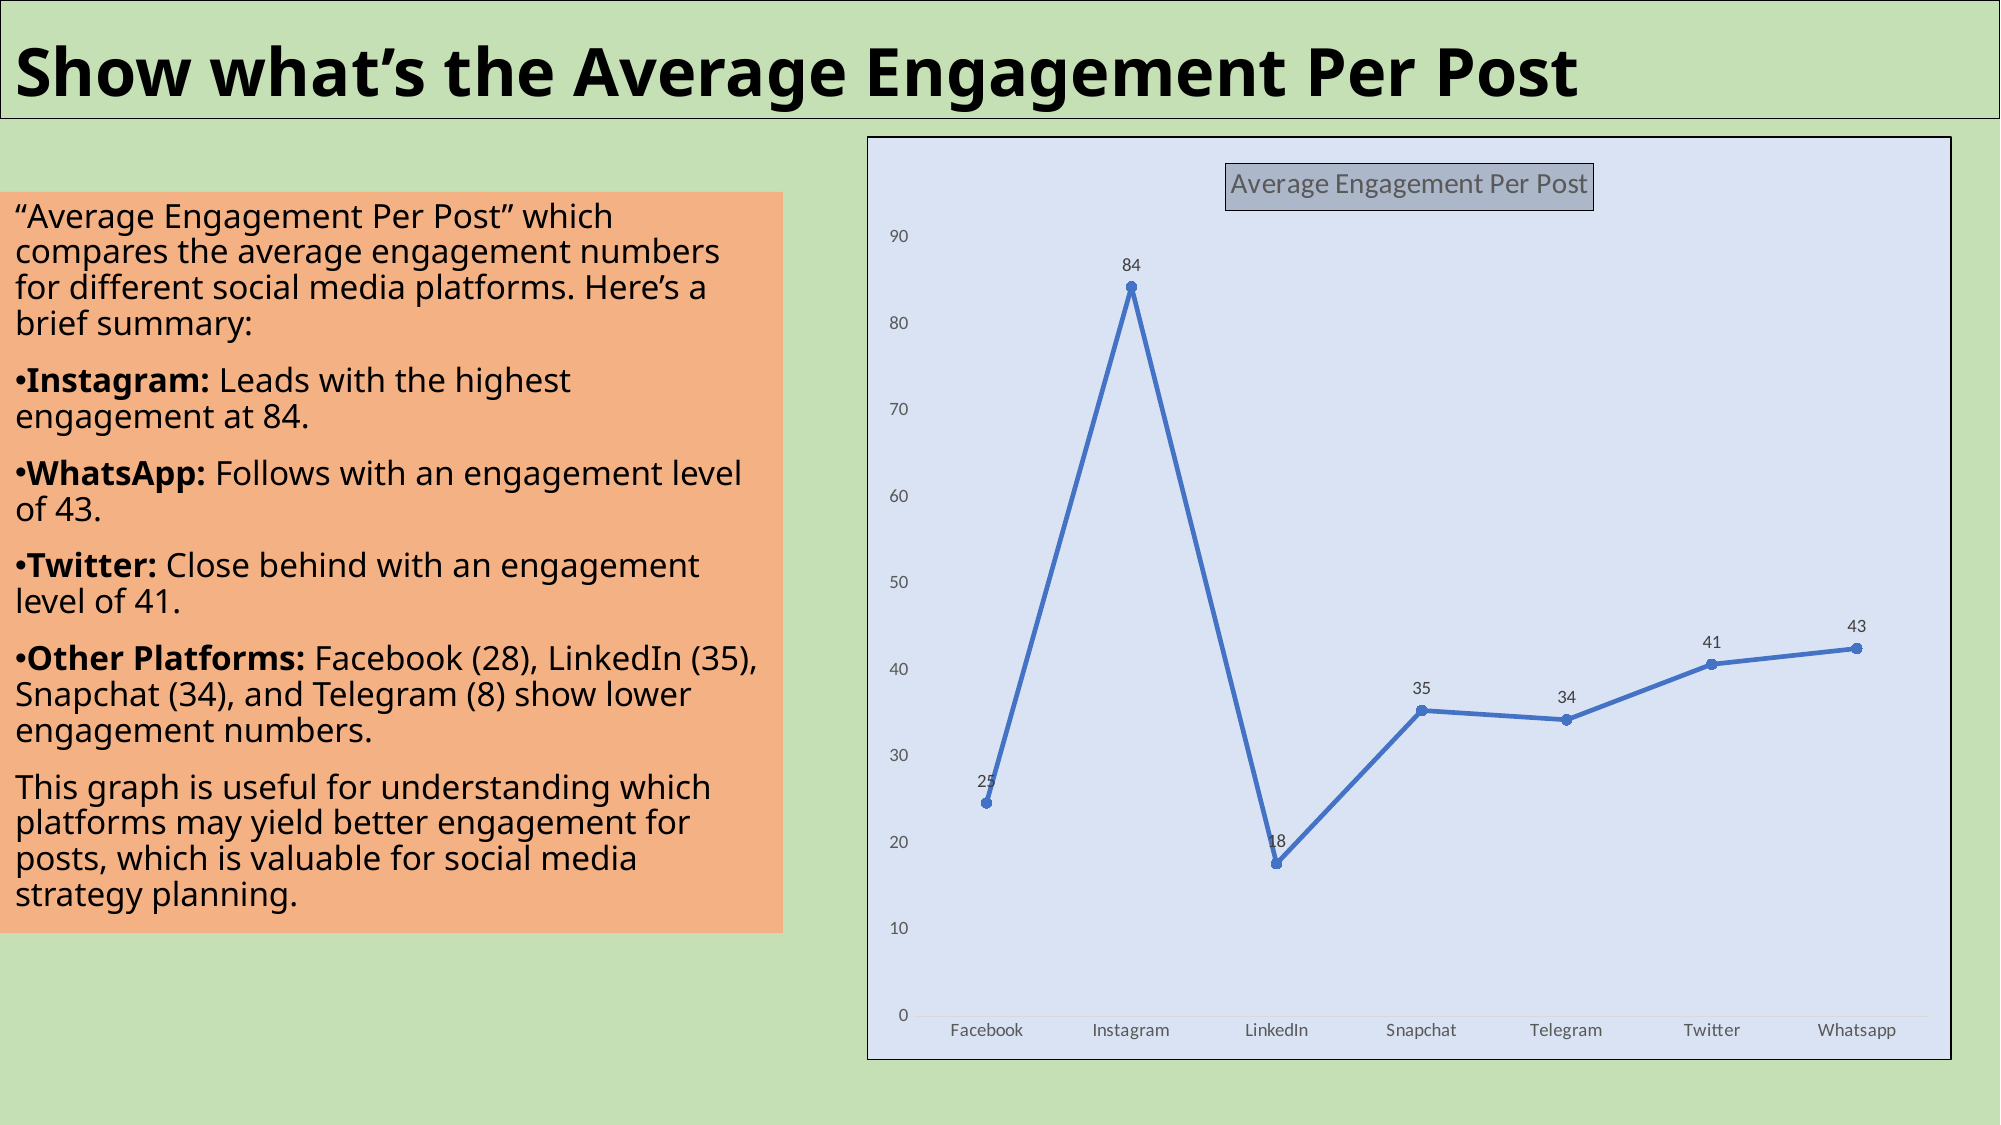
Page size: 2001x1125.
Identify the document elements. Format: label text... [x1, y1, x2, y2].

chart [866, 136, 1952, 1061]
list “Average Engagement Per Post” which compares the average engagement numbers for different social media platforms. Here’s a brief summary: Instagram: Leads with the highest engagement at 84. WhatsApp: Follows with an engagement level of 43. Twitter: Close behind with an engagement level of 41. Other Platforms: Facebook (28), LinkedIn (35), Snapchat (34), and Telegram (8) show lower engagement numbers. This graph is useful for understanding which platforms may yield better engagement for posts, which is valuable for social media strategy planning. [0, 191, 783, 934]
title Show what’s the Average Engagement Per Post [0, 0, 2000, 119]
